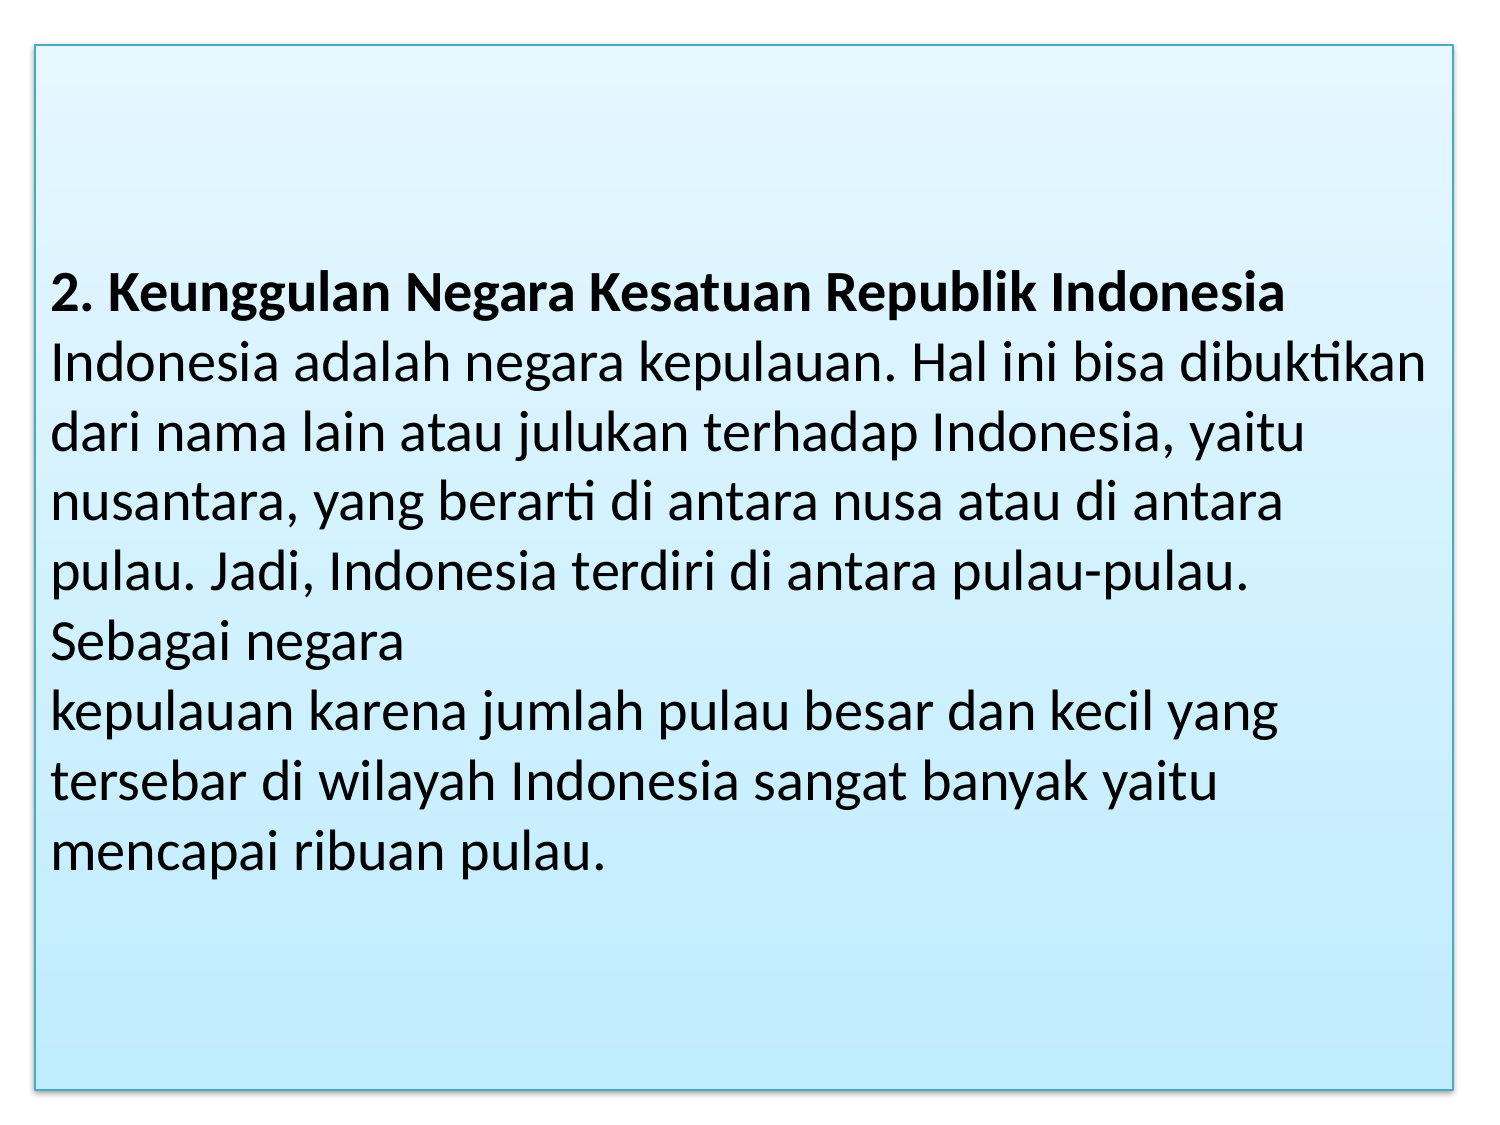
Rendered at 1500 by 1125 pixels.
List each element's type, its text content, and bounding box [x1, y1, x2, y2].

title 2. Keunggulan Negara Kesatuan Republik Indonesia Indonesia adalah negara kepulauan. Hal ini bisa dibuktikan dari nama lain atau julukan terhadap Indonesia, yaitu nusantara, yang berarti di antara nusa atau di antara pulau. Jadi, Indonesia terdiri di antara pulau-pulau. Sebagai negara kepulauan karena jumlah pulau besar dan kecil yang tersebar di wilayah Indonesia sangat banyak yaitu mencapai ribuan pulau. [34, 44, 1454, 1091]
